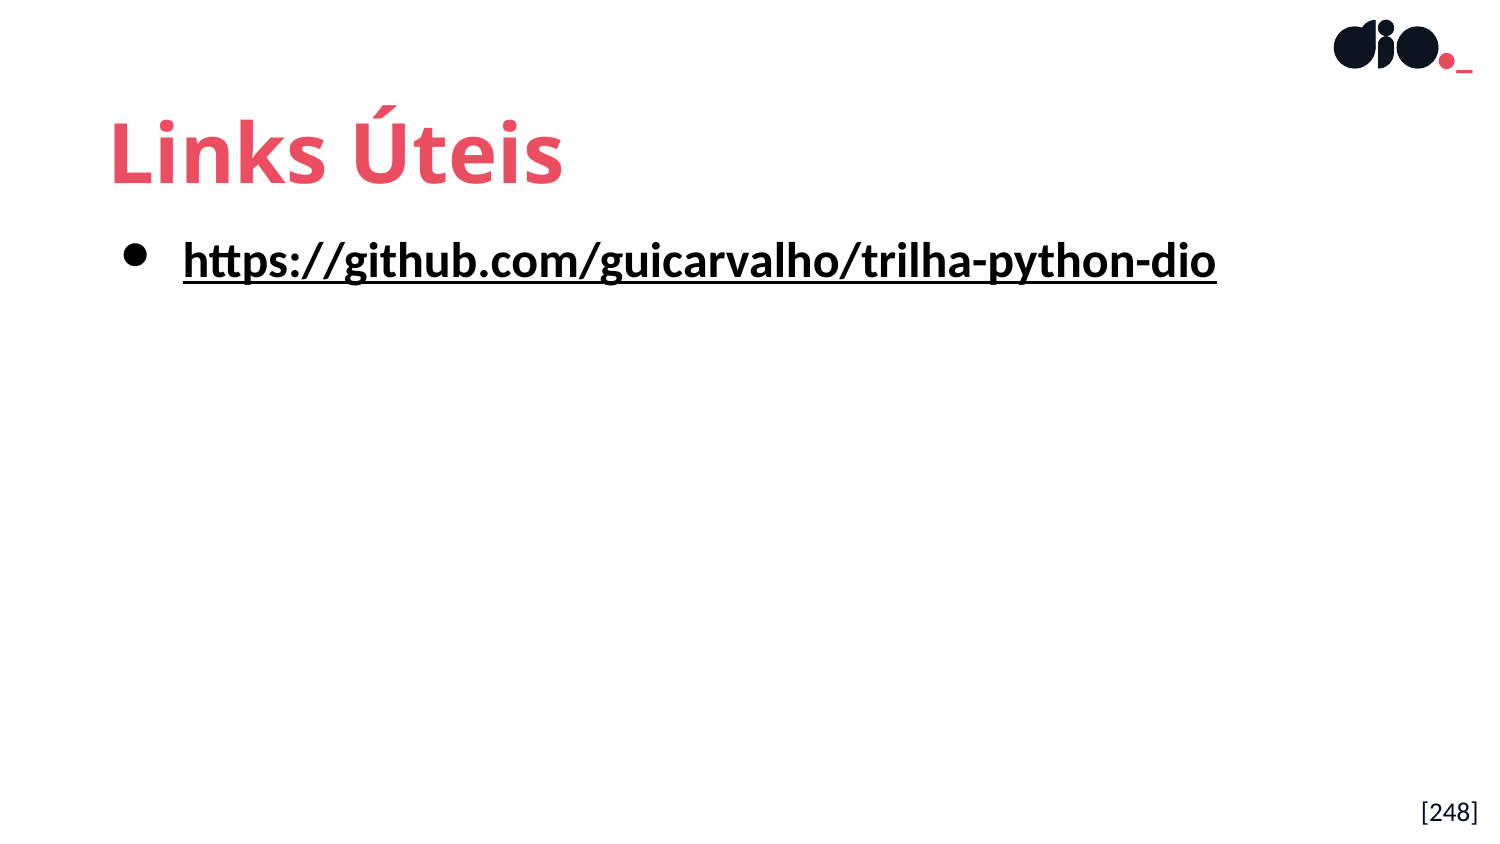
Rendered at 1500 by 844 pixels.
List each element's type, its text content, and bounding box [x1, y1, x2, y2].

picture [1333, 19, 1473, 74]
slide_number [248] [1403, 779, 1494, 844]
text_box Links Úteis [92, 73, 1408, 213]
text_box https://github.com/guicarvalho/trilha-python-dio [92, 213, 1408, 780]
